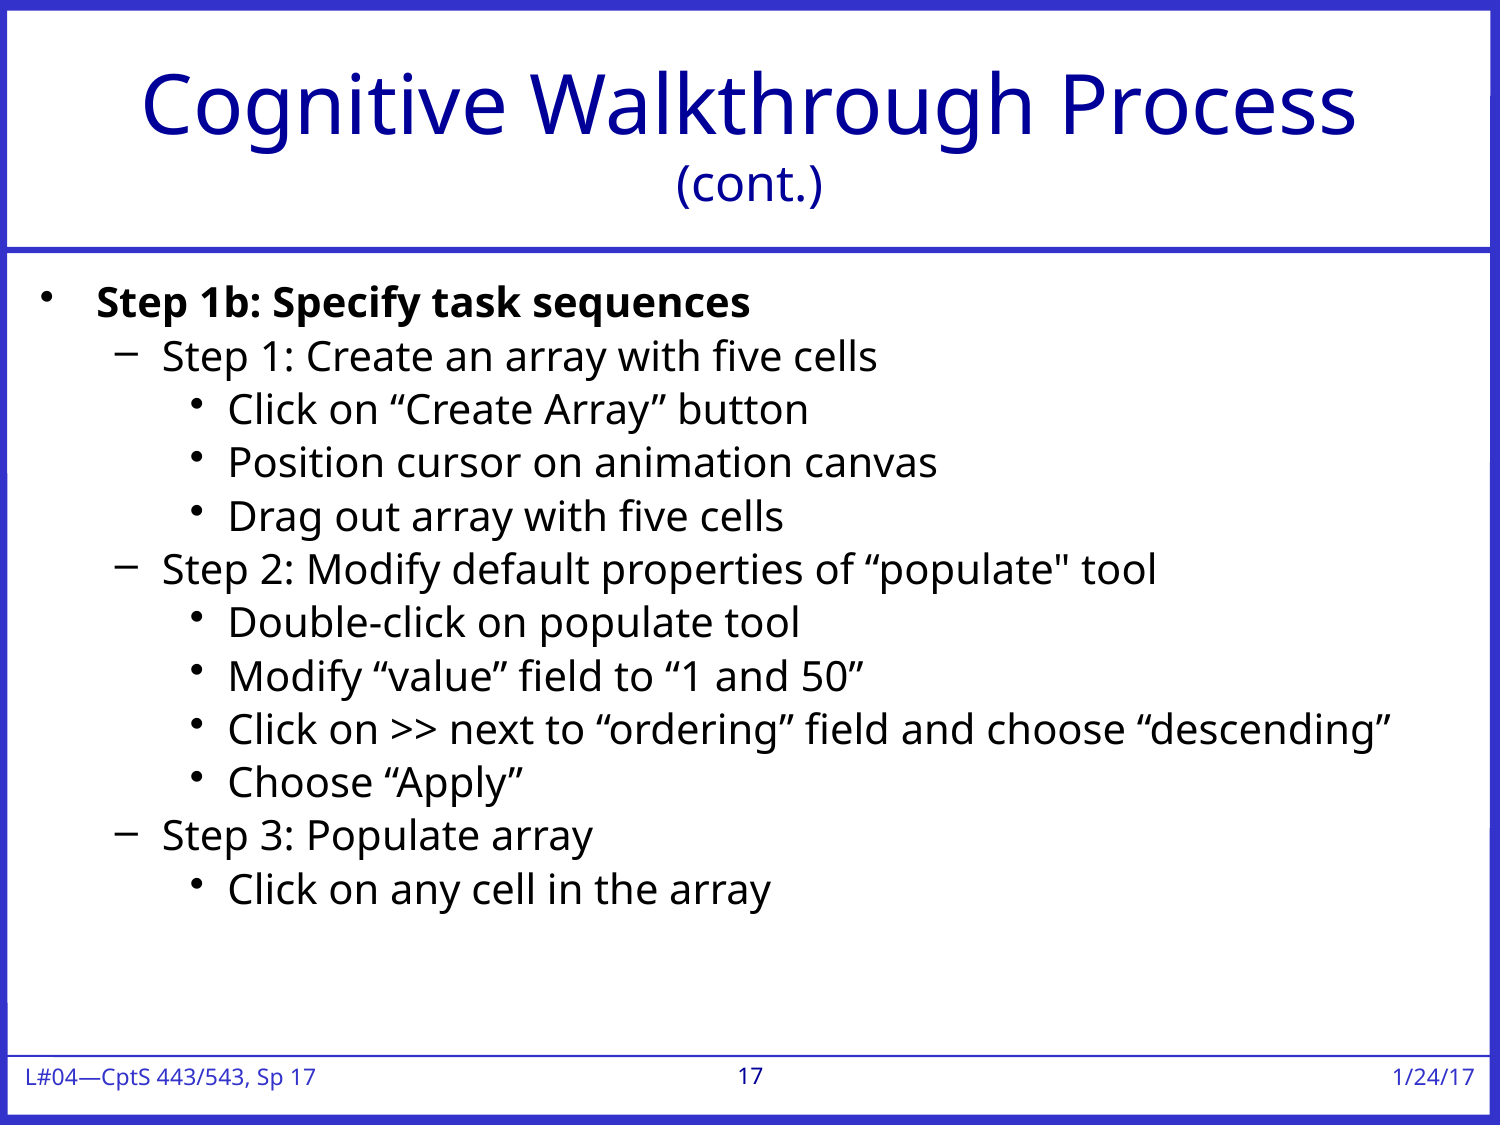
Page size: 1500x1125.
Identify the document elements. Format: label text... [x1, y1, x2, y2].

title Cognitive Walkthrough Process (cont.) [24, 24, 1476, 238]
list Step 1b: Specify task sequences Step 1: Create an array with five cells Click on “Create Array” button Position cursor on animation canvas Drag out array with five cells Step 2: Modify default properties of “populate" tool Double-click on populate tool Modify “value” field to “1 and 50” Click on >> next to “ordering” field and choose “descending” Choose “Apply” Step 3: Populate array Click on any cell in the array [24, 273, 1476, 1038]
slide_number 17 [37, 1053, 1464, 1079]
